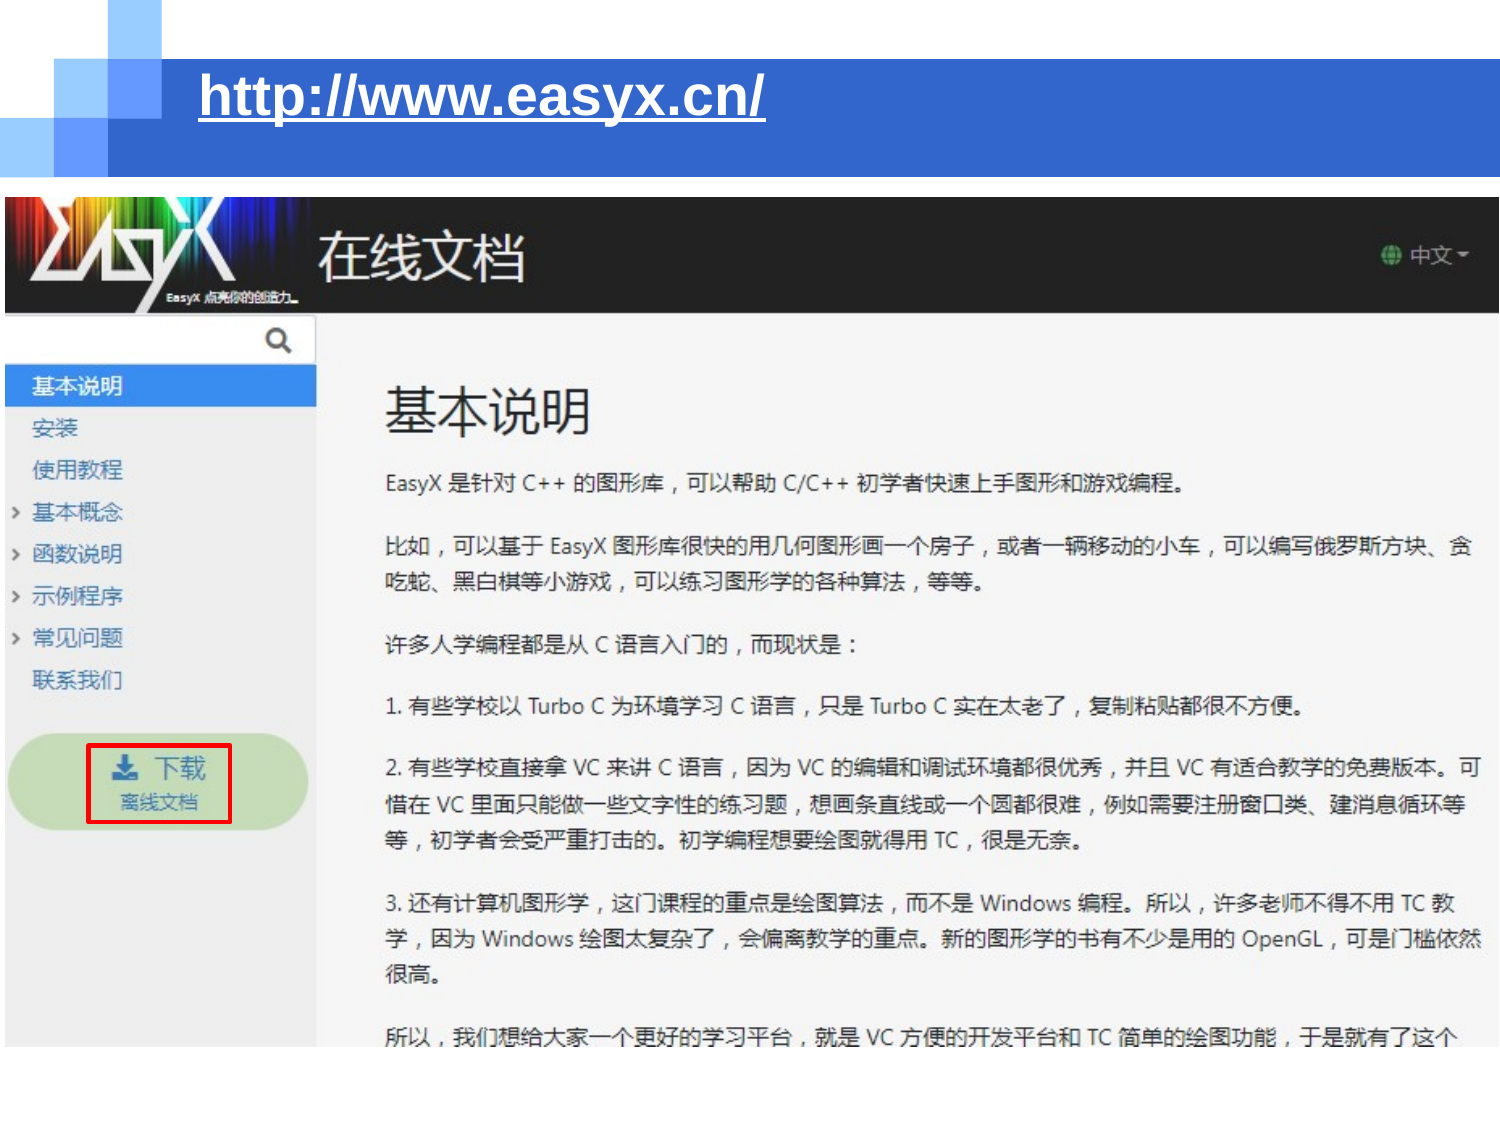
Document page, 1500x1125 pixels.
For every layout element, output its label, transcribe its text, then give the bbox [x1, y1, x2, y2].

title http://www.easyx.cn/ [196, 55, 774, 195]
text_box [5, 197, 1499, 1047]
